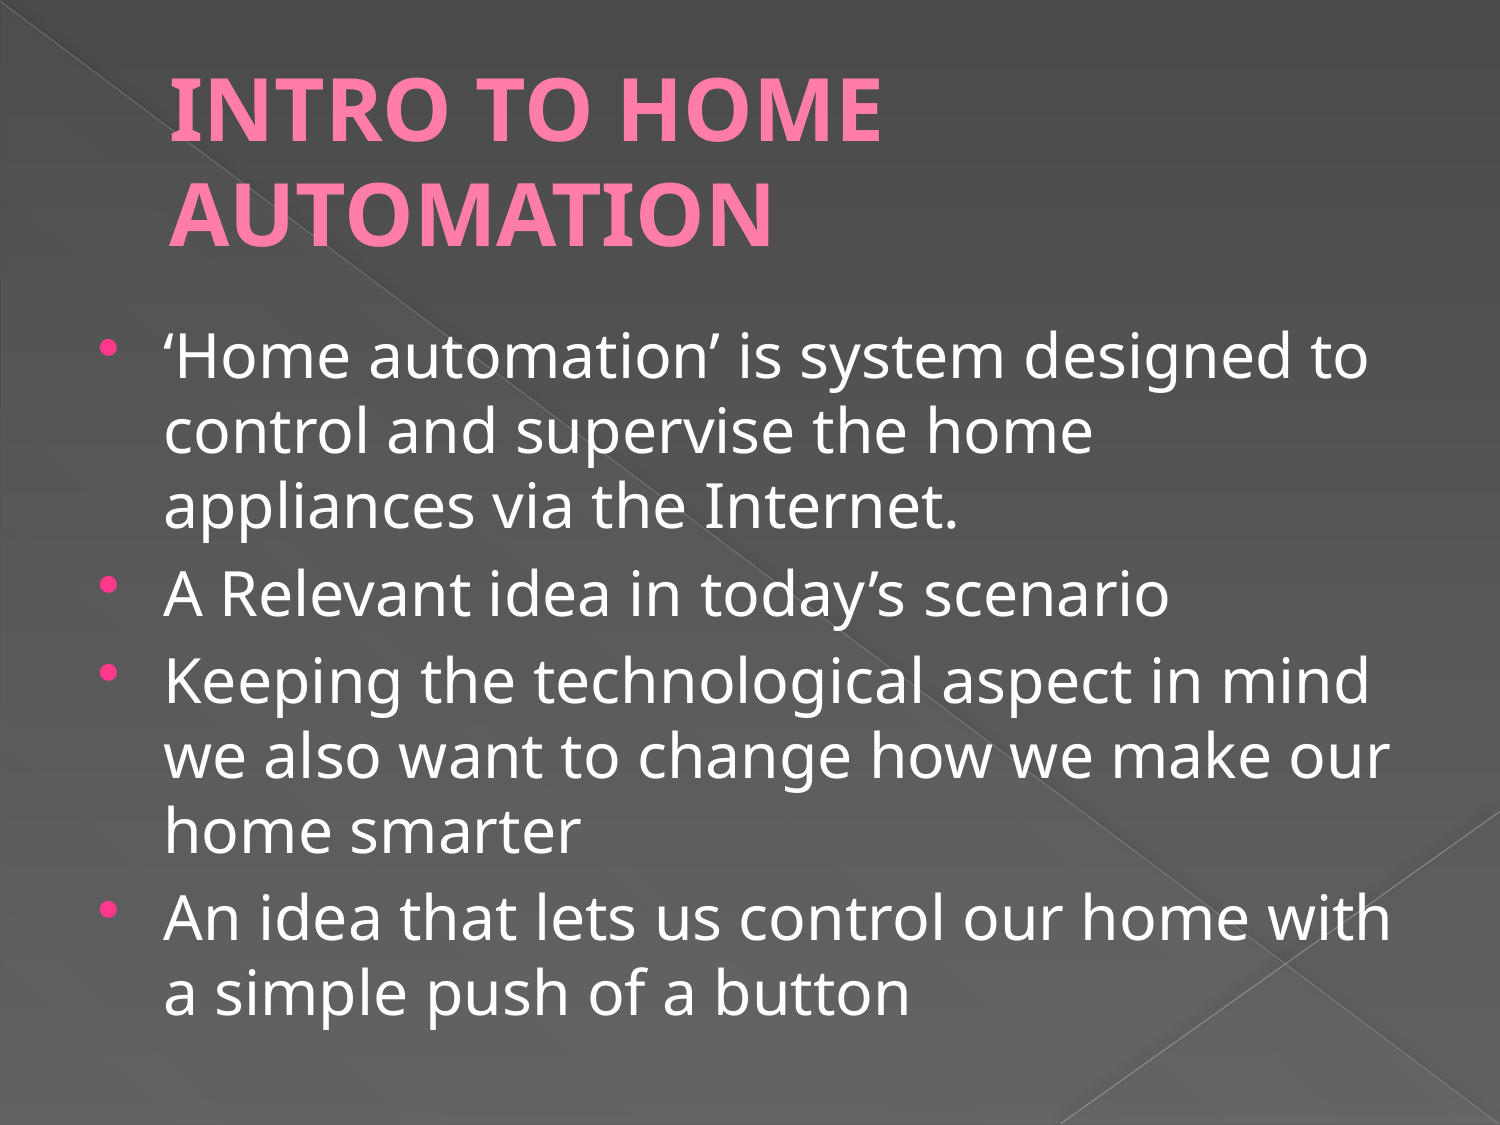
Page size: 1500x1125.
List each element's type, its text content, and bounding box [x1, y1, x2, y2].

title INTRO TO HOME AUTOMATION [75, 43, 1425, 274]
list ‘Home automation’ is system designed to control and supervise the home appliances via the Internet. A Relevant idea in today’s scenario Keeping the technological aspect in mind we also want to change how we make our home smarter An idea that lets us control our home with a simple push of a button [75, 308, 1425, 1059]
